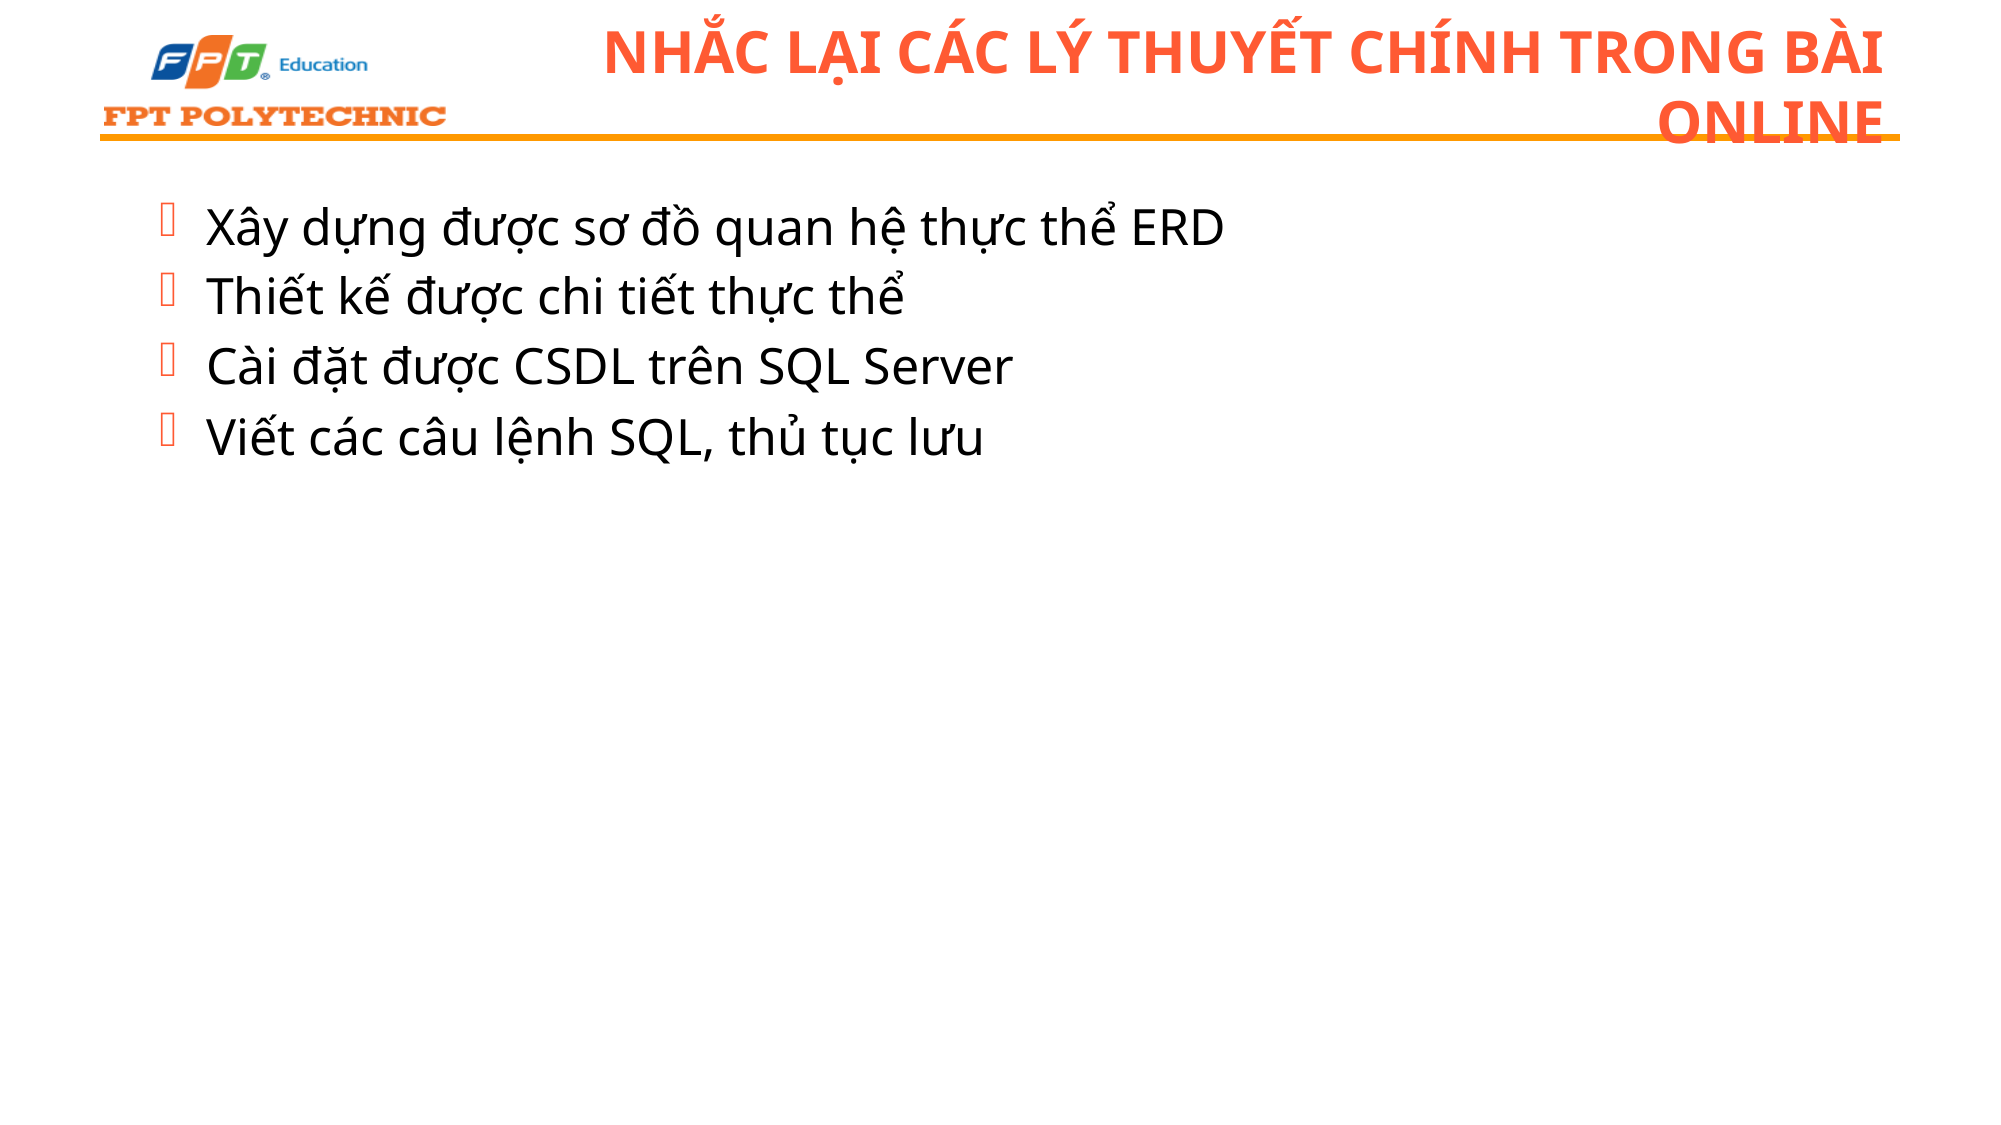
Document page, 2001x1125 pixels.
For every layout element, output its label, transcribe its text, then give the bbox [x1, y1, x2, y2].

picture [104, 35, 450, 126]
title Nhắc lại các lý thuyết chính trong bài online [450, 45, 1900, 125]
list Xây dựng được sơ đồ quan hệ thực thể ERD Thiết kế được chi tiết thực thể Cài đặt được CSDL trên SQL Server Viết các câu lệnh SQL, thủ tục lưu [69, 187, 1870, 1050]
